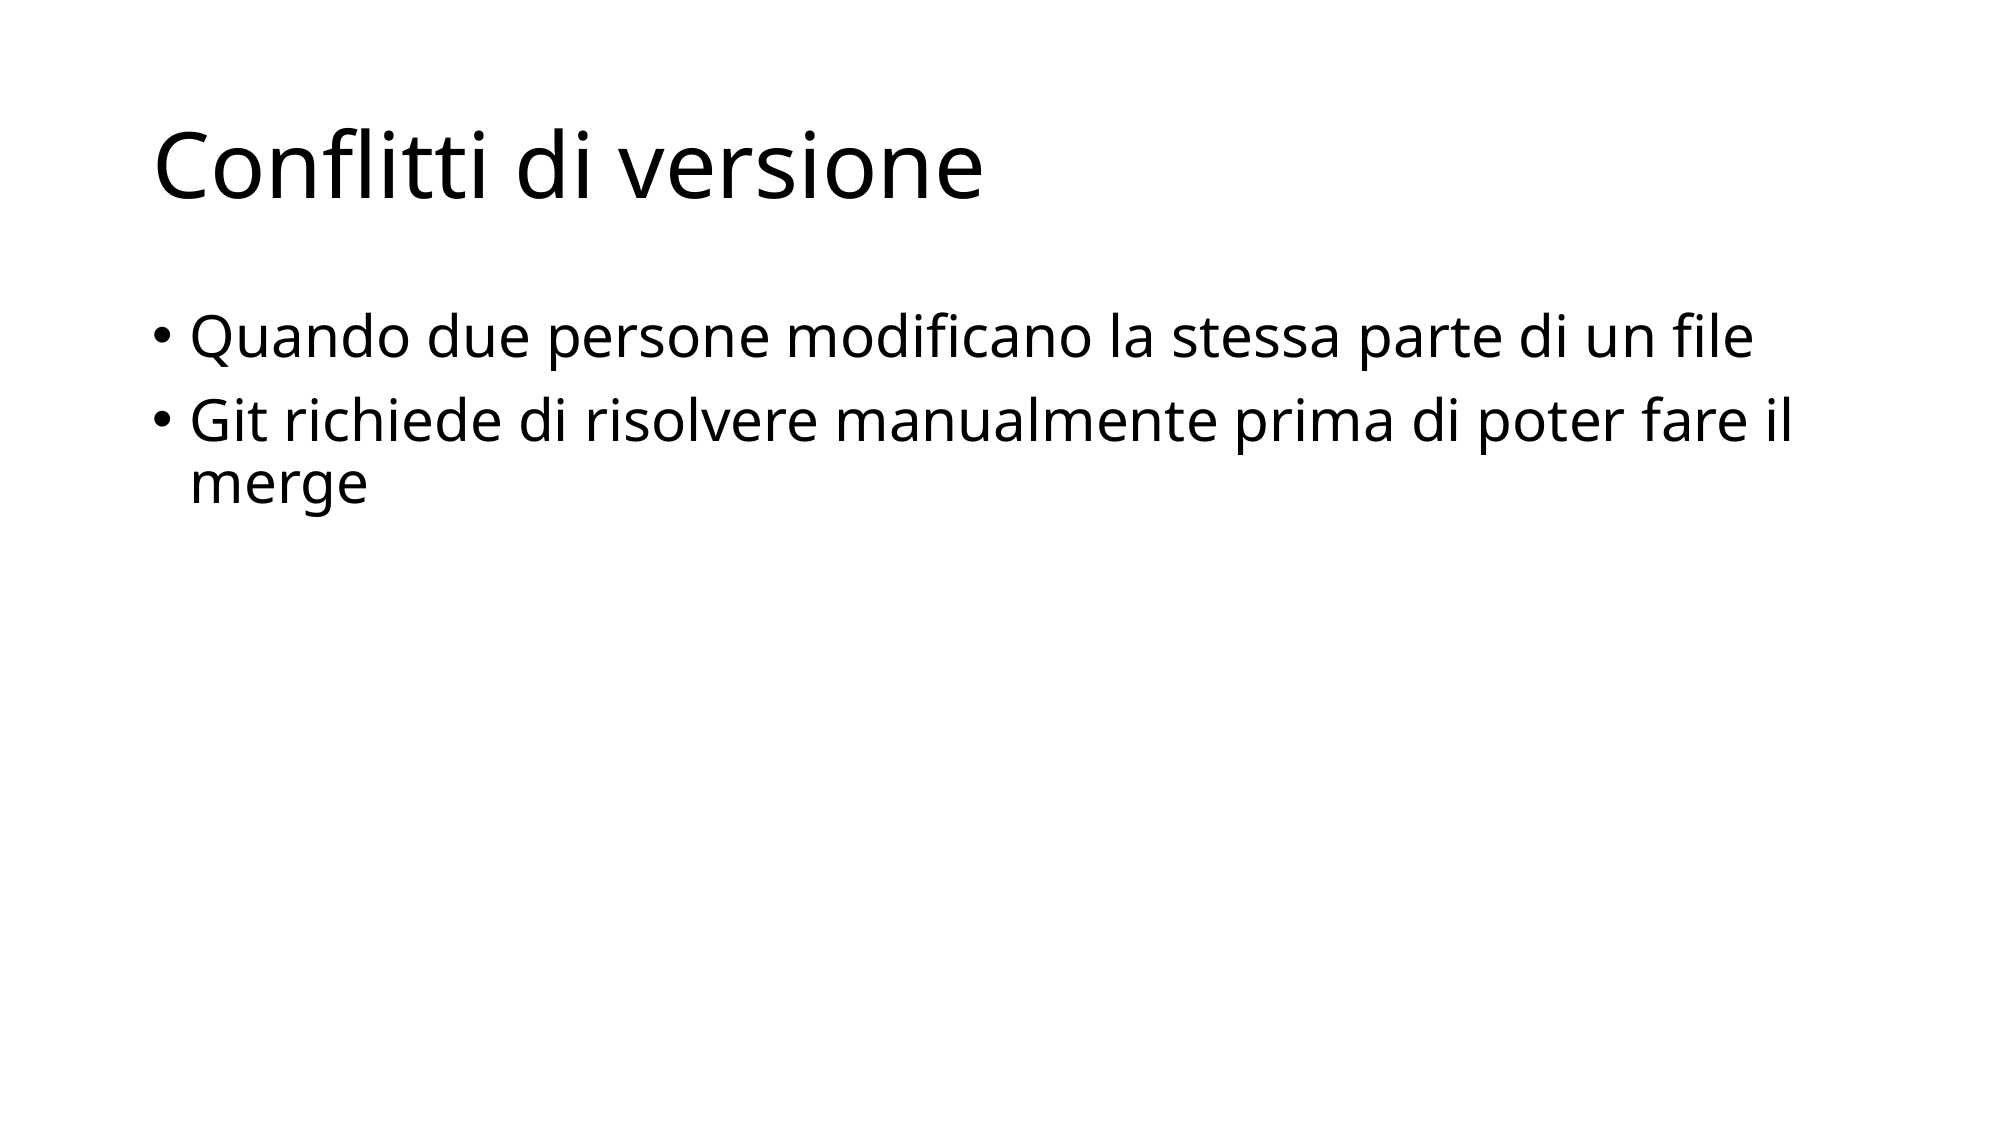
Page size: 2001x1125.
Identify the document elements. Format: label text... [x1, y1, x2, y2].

title Conflitti di versione [137, 59, 1863, 278]
list Quando due persone modificano la stessa parte di un file Git richiede di risolvere manualmente prima di poter fare il merge [137, 299, 1863, 1014]
